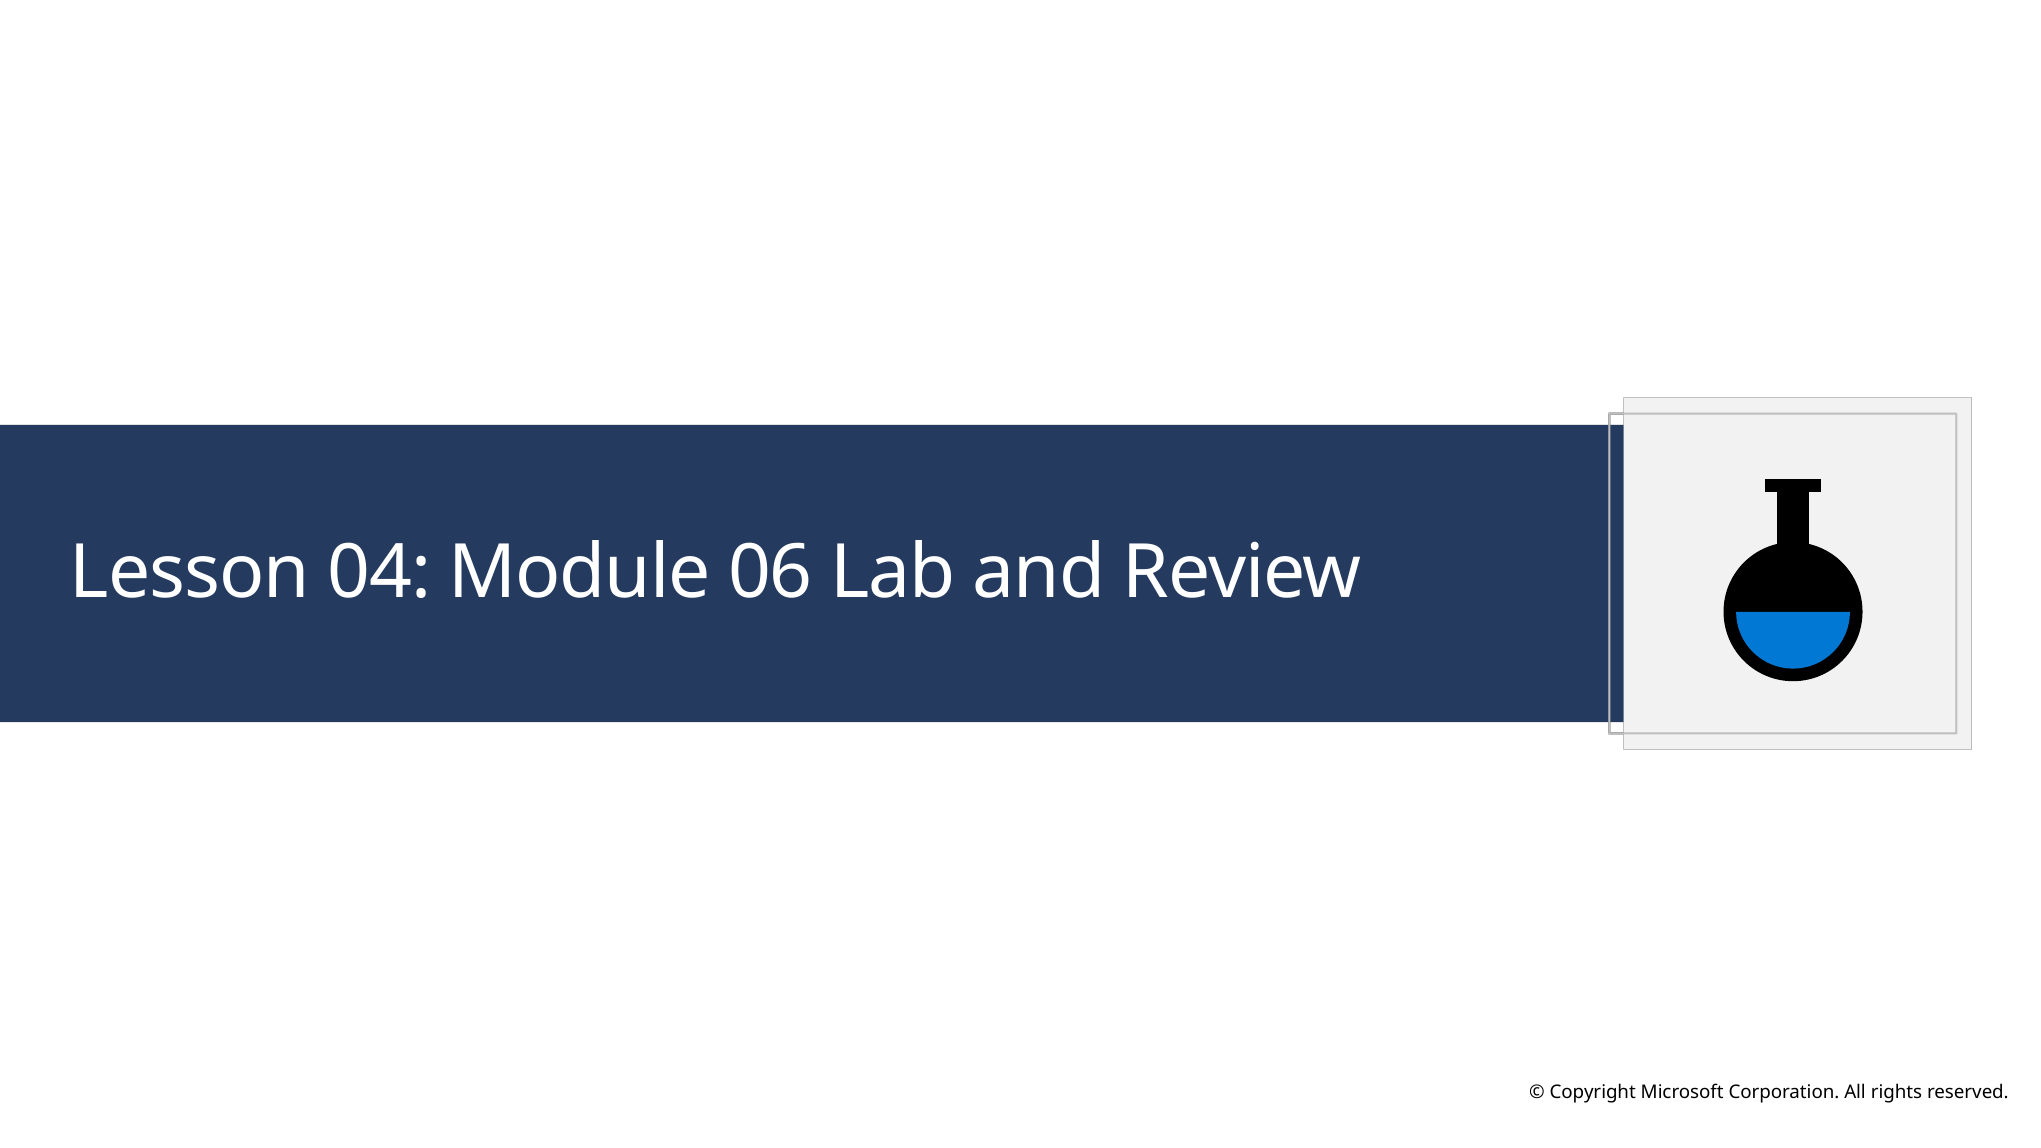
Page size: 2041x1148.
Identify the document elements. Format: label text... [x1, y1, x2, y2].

picture [0, 0, 2041, 1148]
title Lesson 04: Module 06 Lab and Review [70, 531, 1586, 616]
